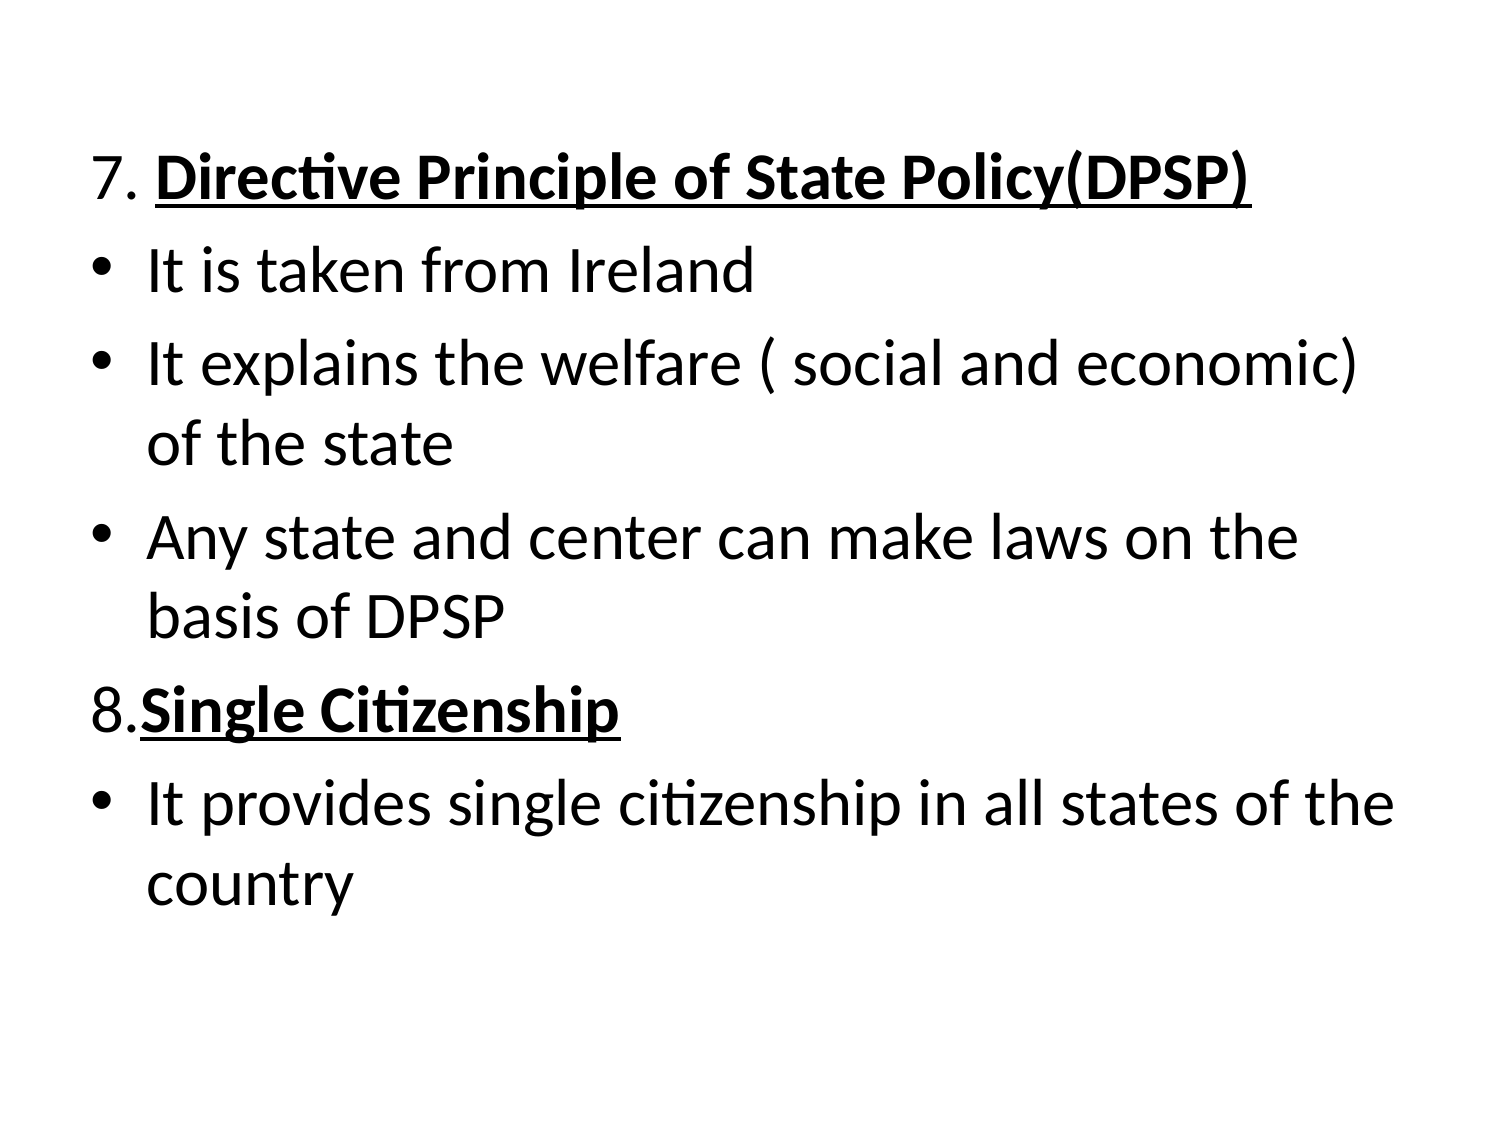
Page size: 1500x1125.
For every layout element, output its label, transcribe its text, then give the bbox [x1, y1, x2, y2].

list 7. Directive Principle of State Policy(DPSP) It is taken from Ireland It explains the welfare ( social and economic) of the state Any state and center can make laws on the basis of DPSP 8.Single Citizenship It provides single citizenship in all states of the country [75, 125, 1425, 1005]
